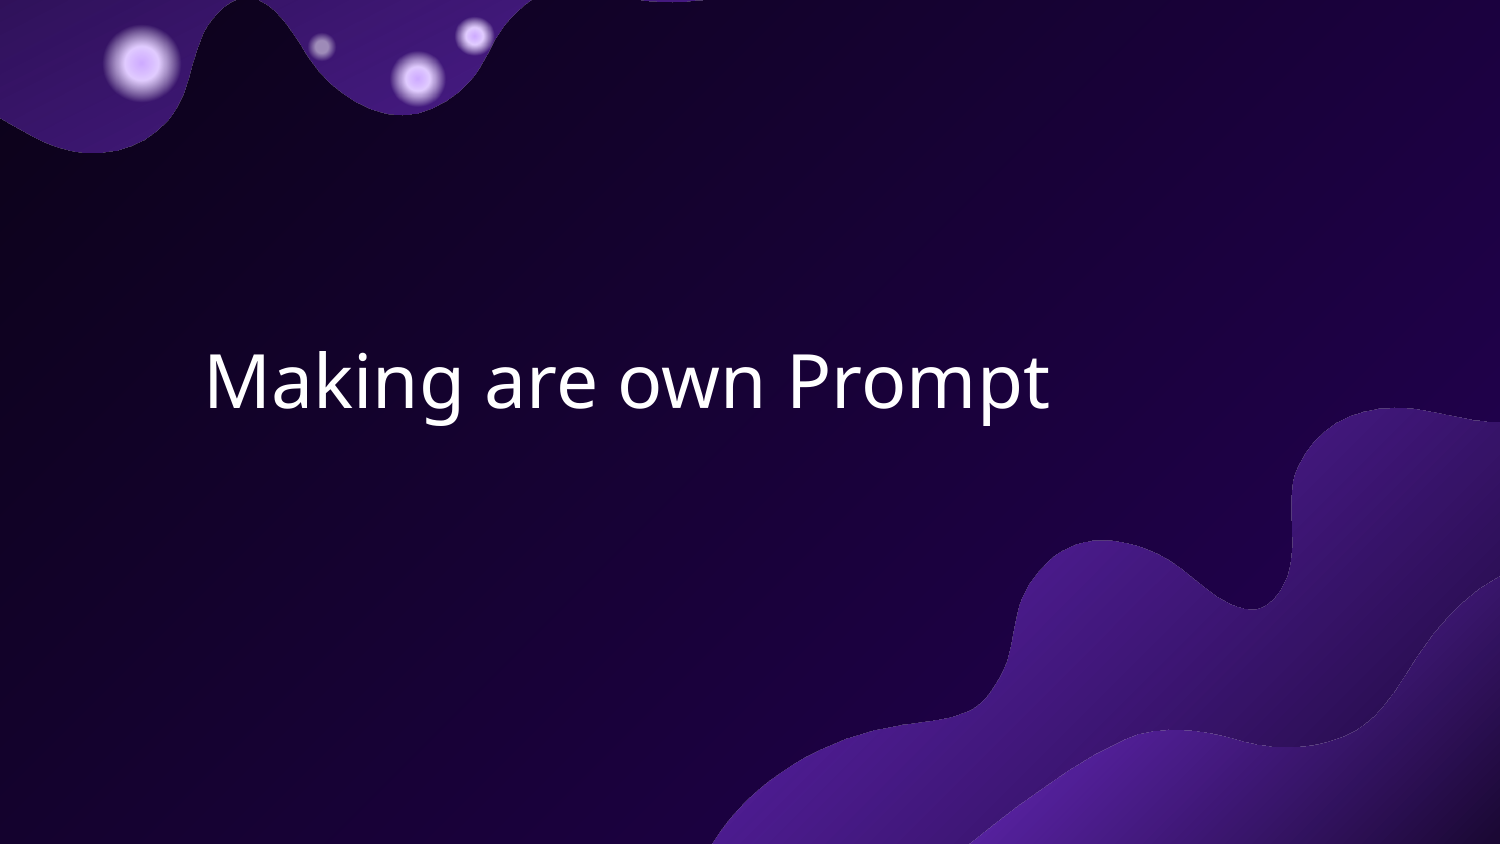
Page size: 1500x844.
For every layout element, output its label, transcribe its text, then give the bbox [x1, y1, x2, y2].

title Making are own Prompt [188, 339, 1312, 439]
